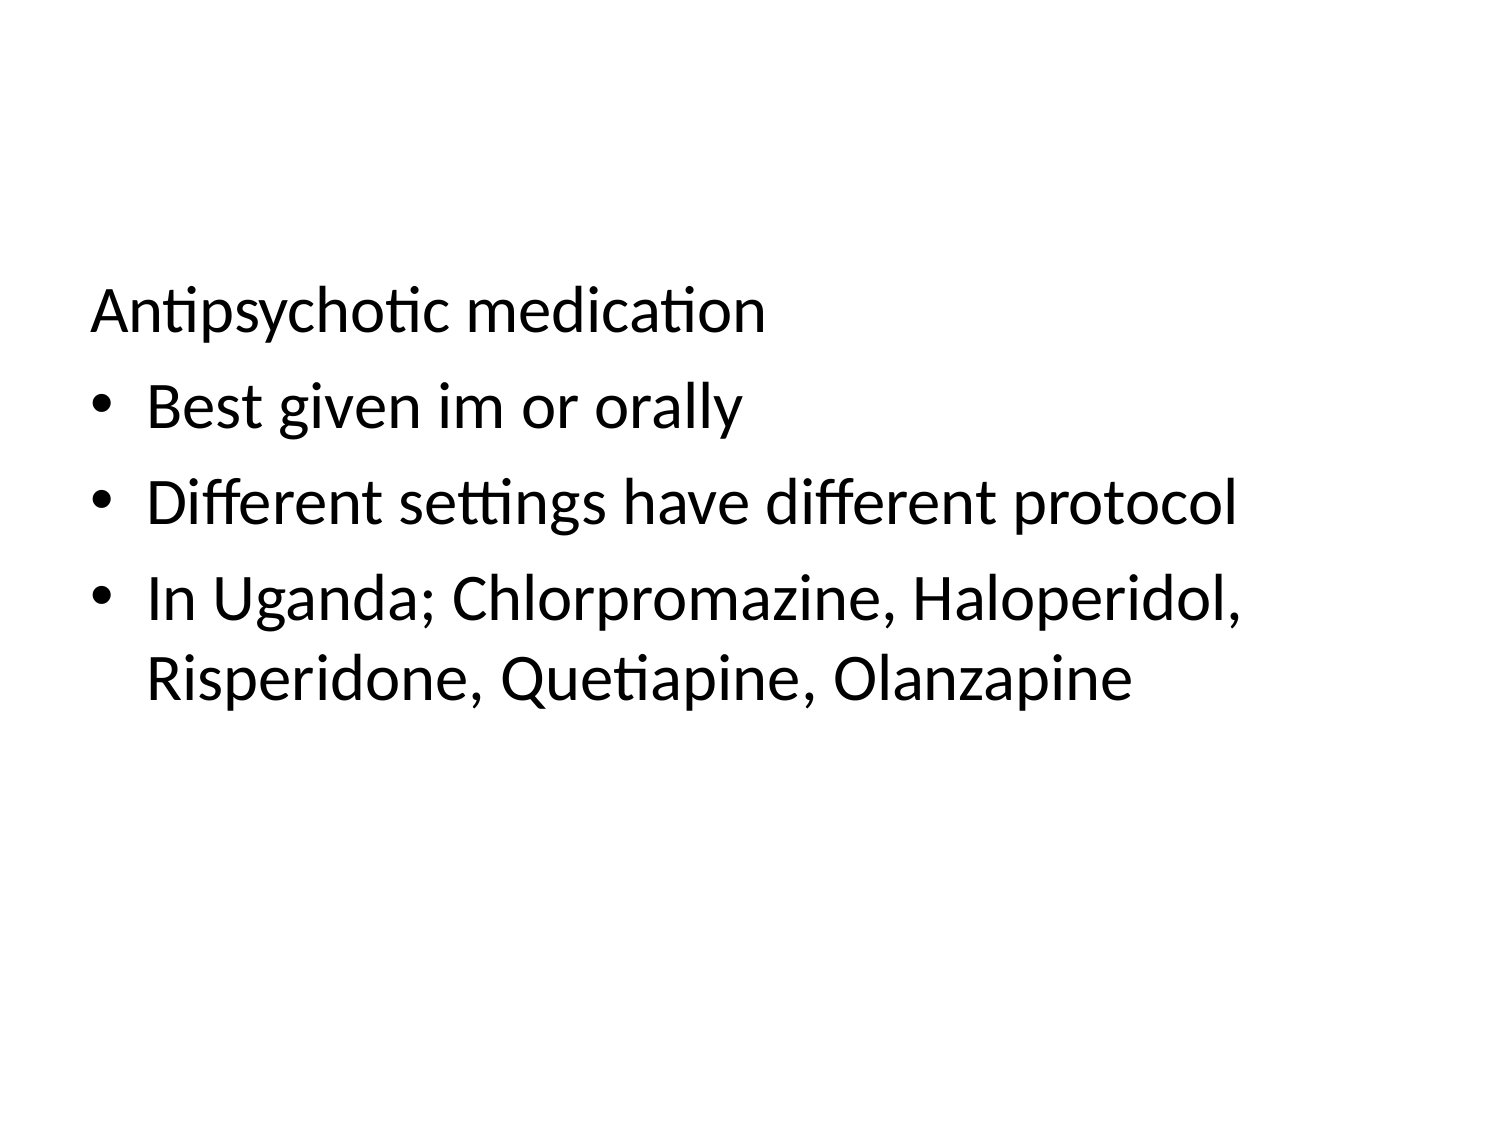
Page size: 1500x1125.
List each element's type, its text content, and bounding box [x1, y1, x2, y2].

text_box Antipsychotic medication Best given im or orally Different settings have different protocol In Uganda; Chlorpromazine, Haloperidol, Risperidone, Quetiapine, Olanzapine [87, 247, 1255, 714]
